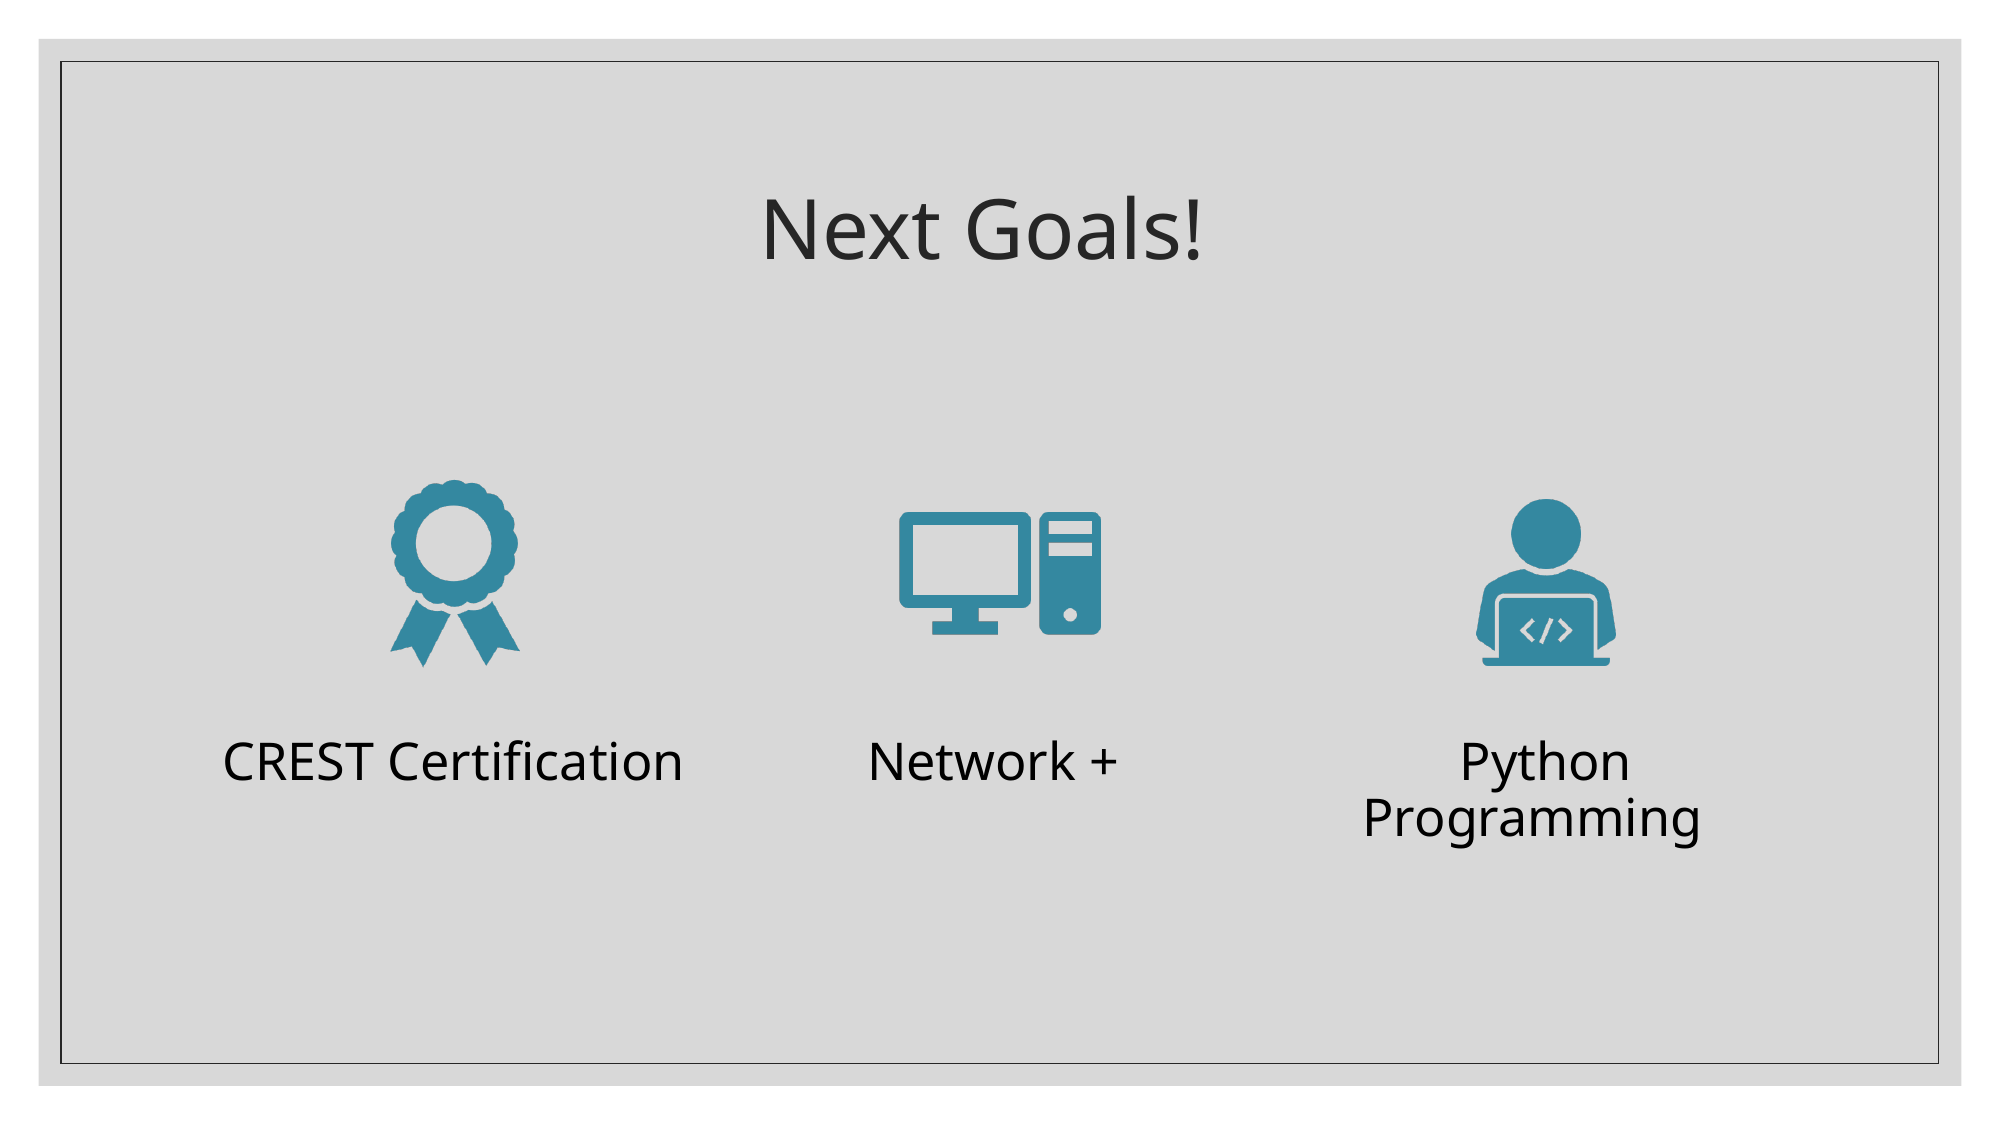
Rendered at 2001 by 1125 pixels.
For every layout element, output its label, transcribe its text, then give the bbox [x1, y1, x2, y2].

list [174, 344, 1825, 977]
title Next Goals! [744, 120, 2000, 345]
